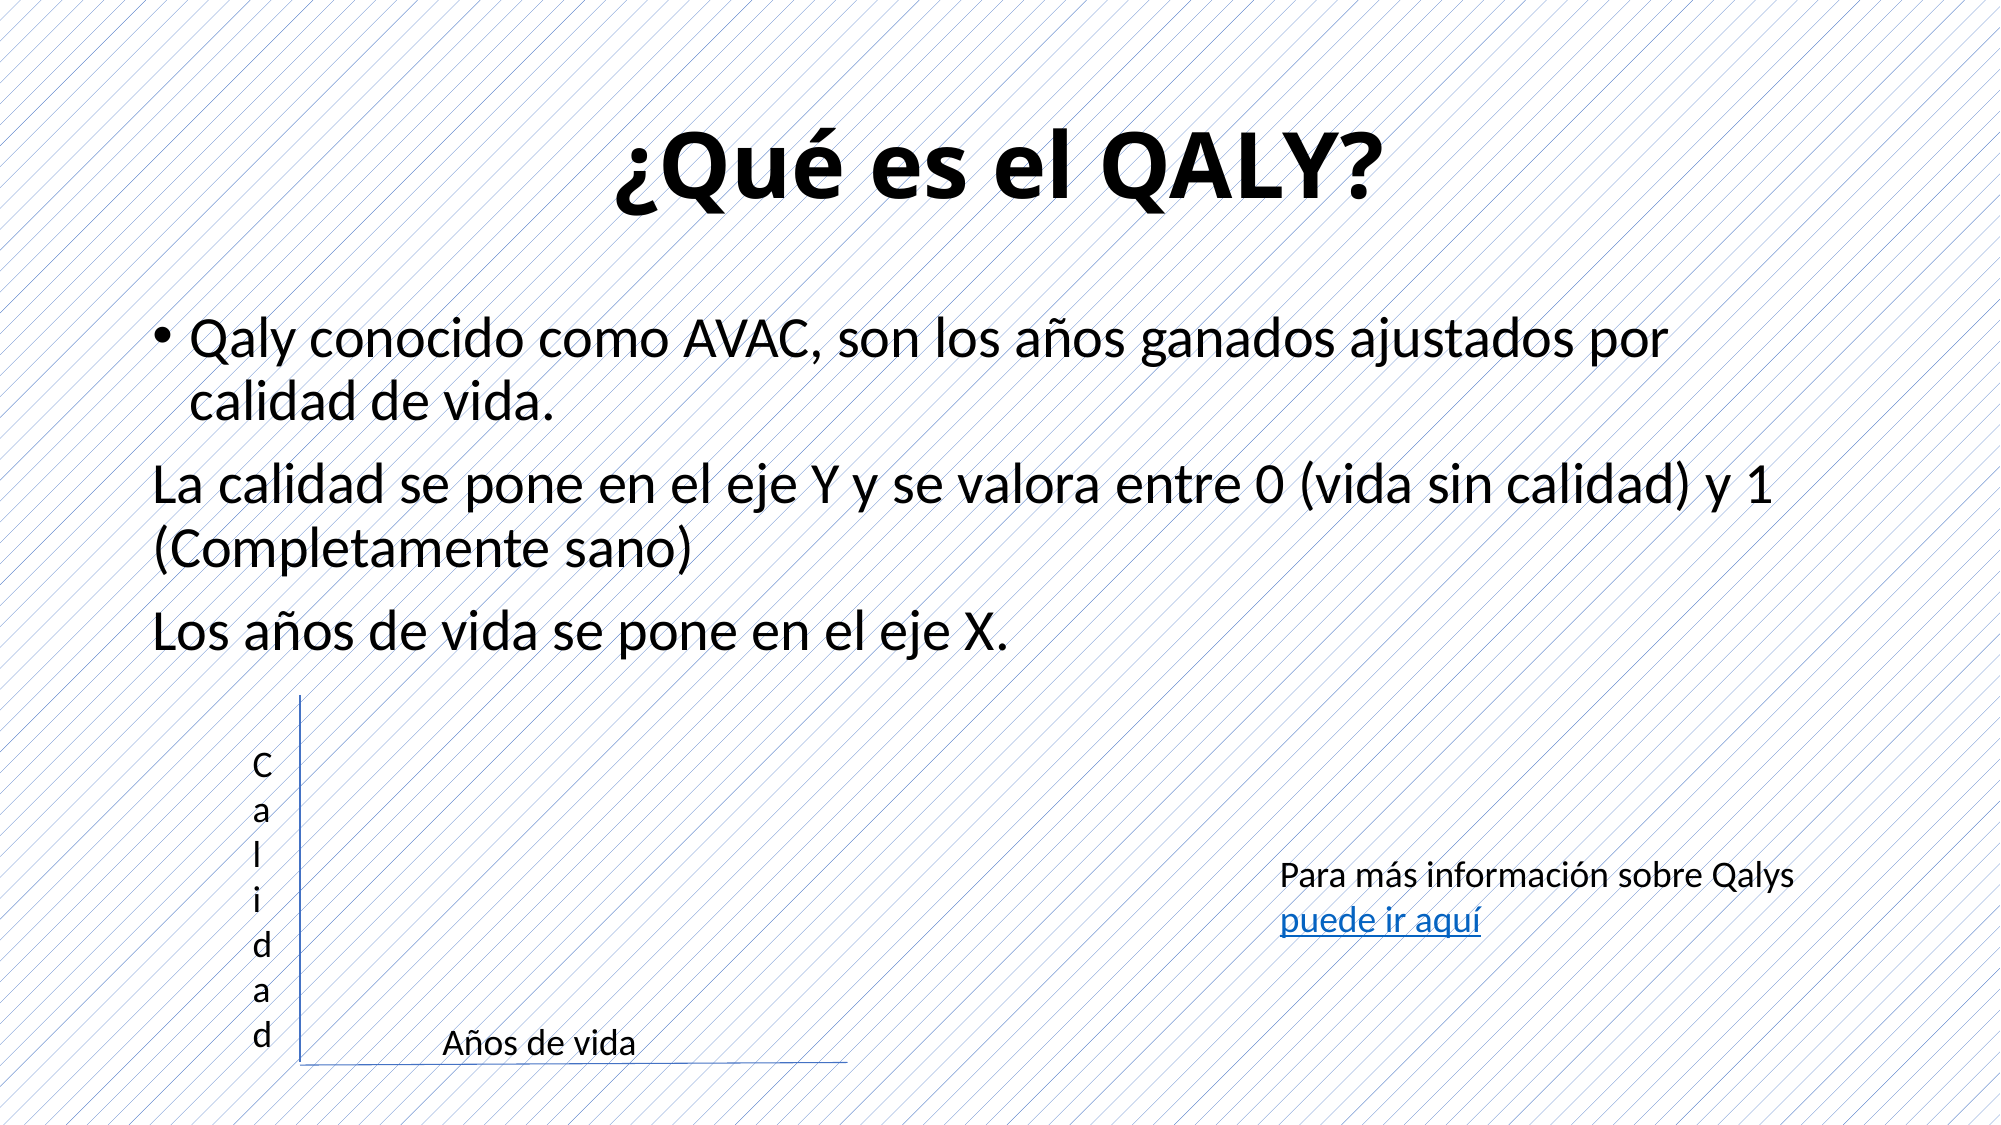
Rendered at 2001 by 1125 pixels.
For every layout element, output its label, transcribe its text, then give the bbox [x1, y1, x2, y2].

text_box Para más información sobre Qalys puede ir aquí [1264, 842, 1898, 948]
text_box Años de vida [427, 1010, 965, 1071]
title ¿Qué es el QALY? [137, 59, 1863, 278]
list Qaly conocido como AVAC, son los años ganados ajustados por calidad de vida. La calidad se pone en el eje Y y se valora entre 0 (vida sin calidad) y 1 (Completamente sano) Los años de vida se pone en el eje X. [137, 299, 1863, 1014]
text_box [299, 1062, 848, 1066]
text_box Calidad [252, 732, 265, 1063]
